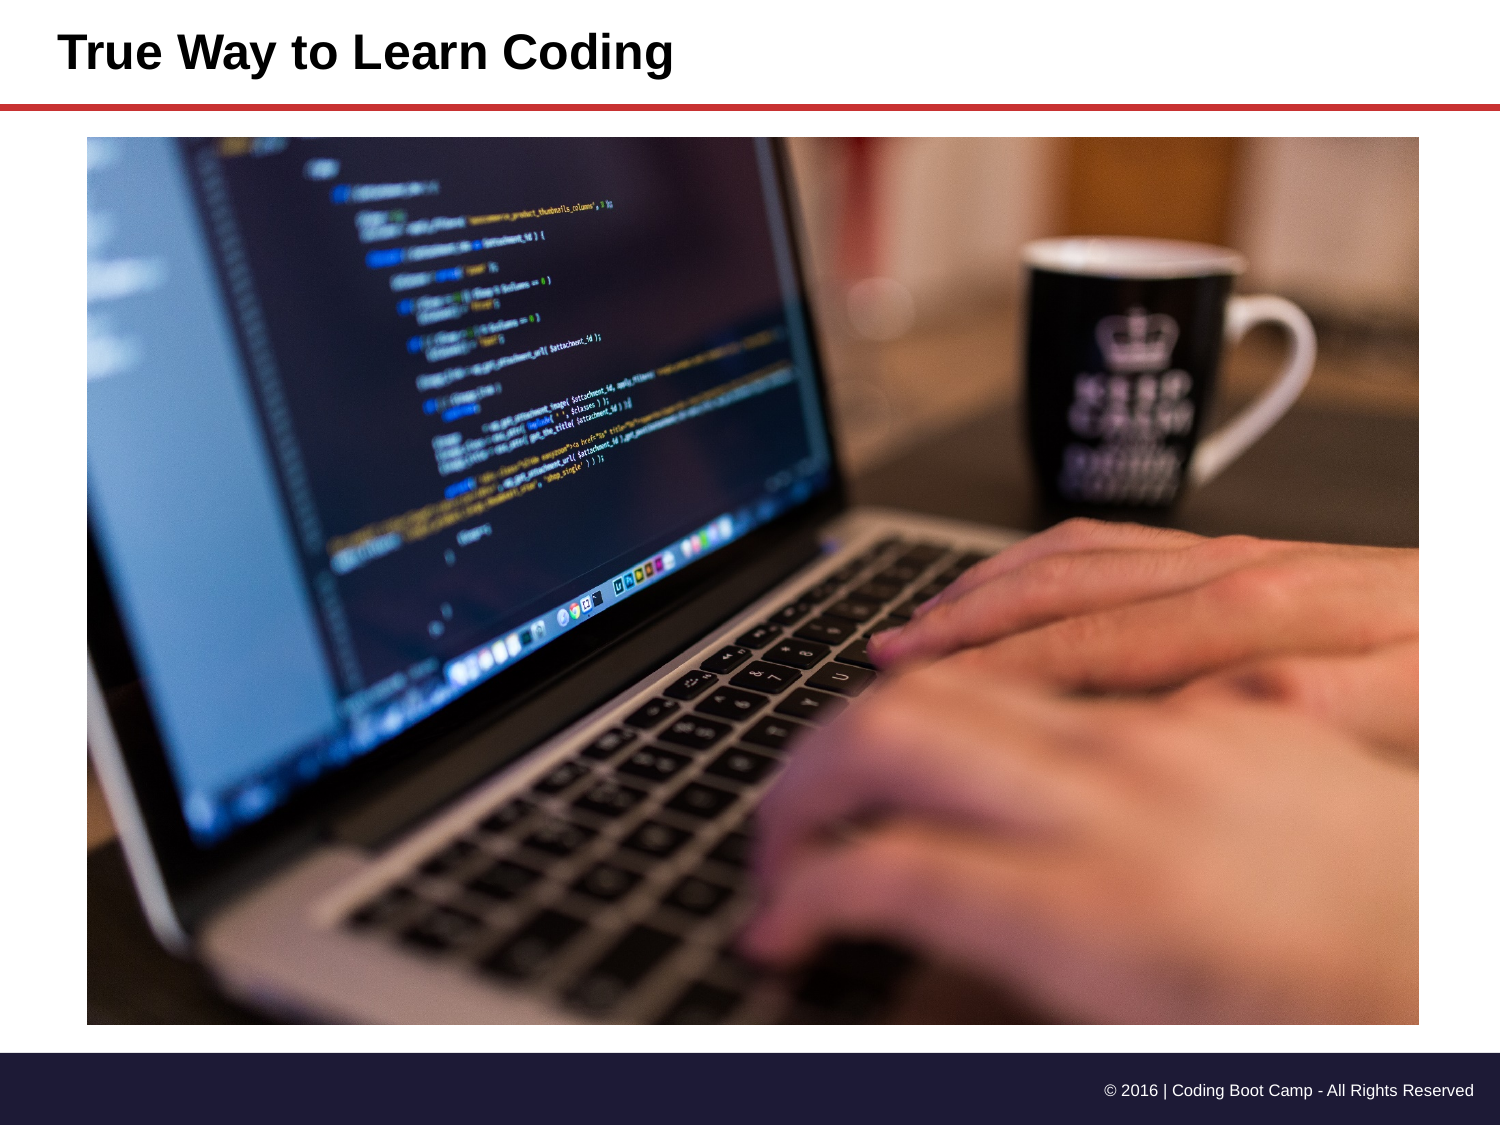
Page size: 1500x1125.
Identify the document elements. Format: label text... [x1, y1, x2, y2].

title True Way to Learn Coding [49, 0, 948, 108]
picture [87, 137, 1420, 1026]
